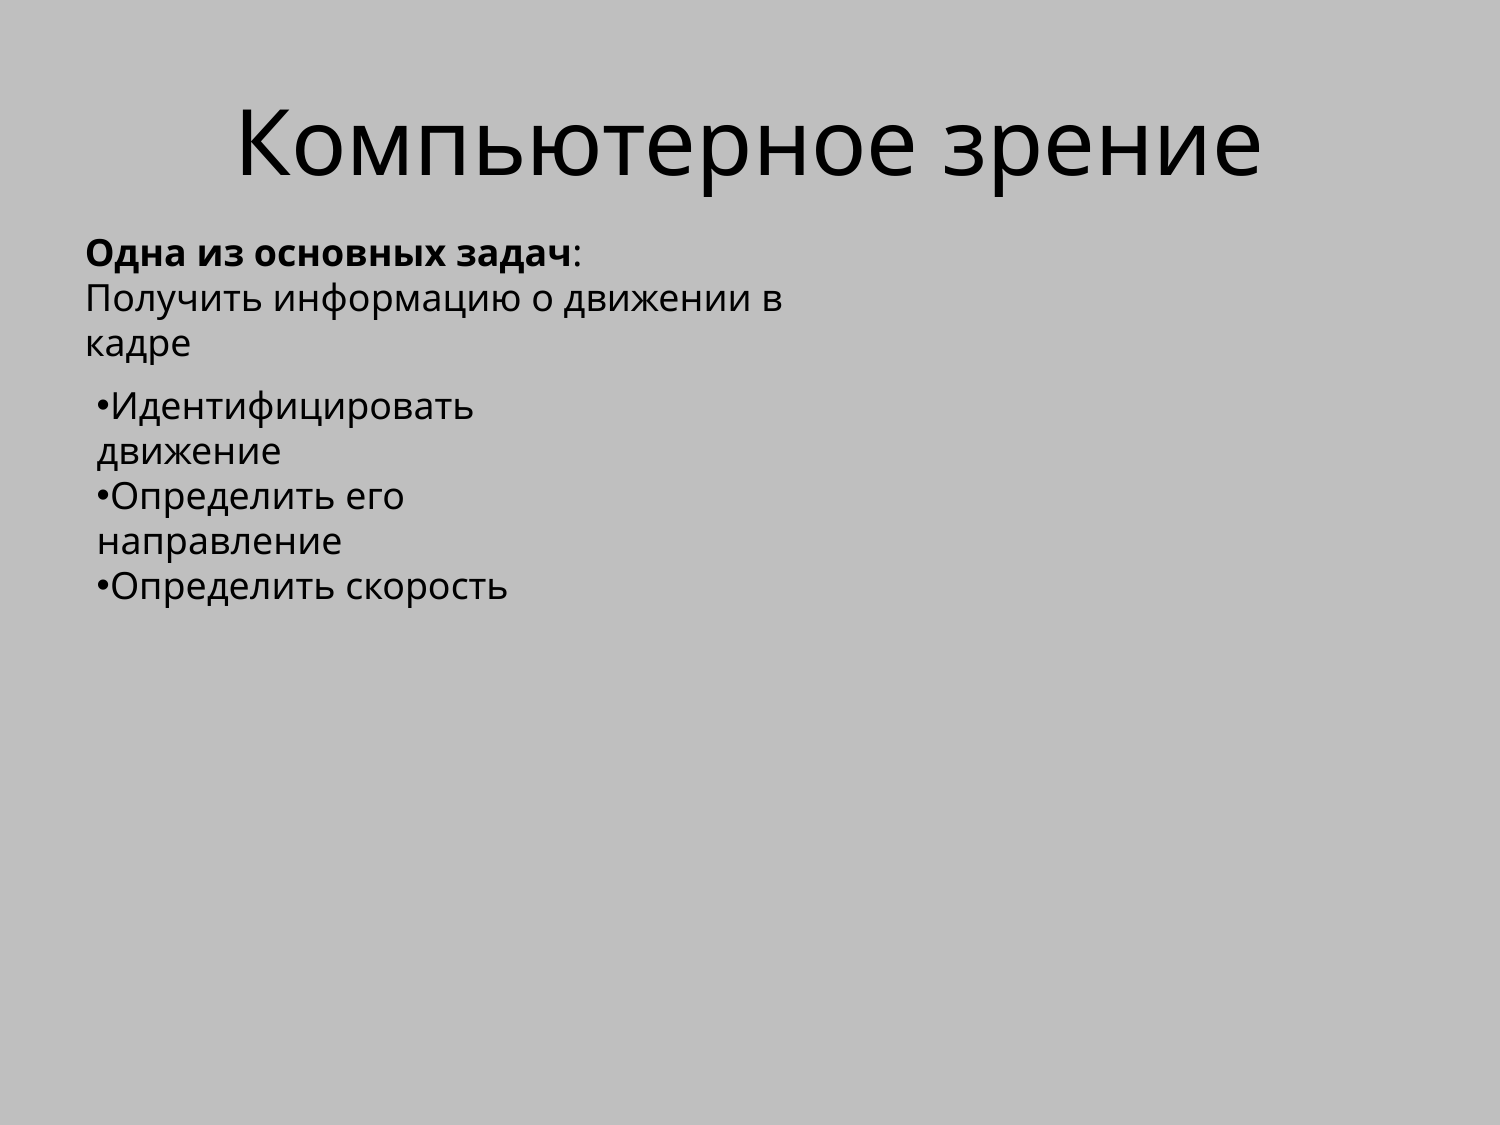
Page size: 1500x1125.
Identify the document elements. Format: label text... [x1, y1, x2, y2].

text_box Идентифицировать движение Определить его направление Определить скорость [81, 374, 668, 615]
text_box Одна из основных задач: Получить информацию о движении в кадре [70, 222, 891, 372]
title Компьютерное зрение [75, 45, 1425, 233]
